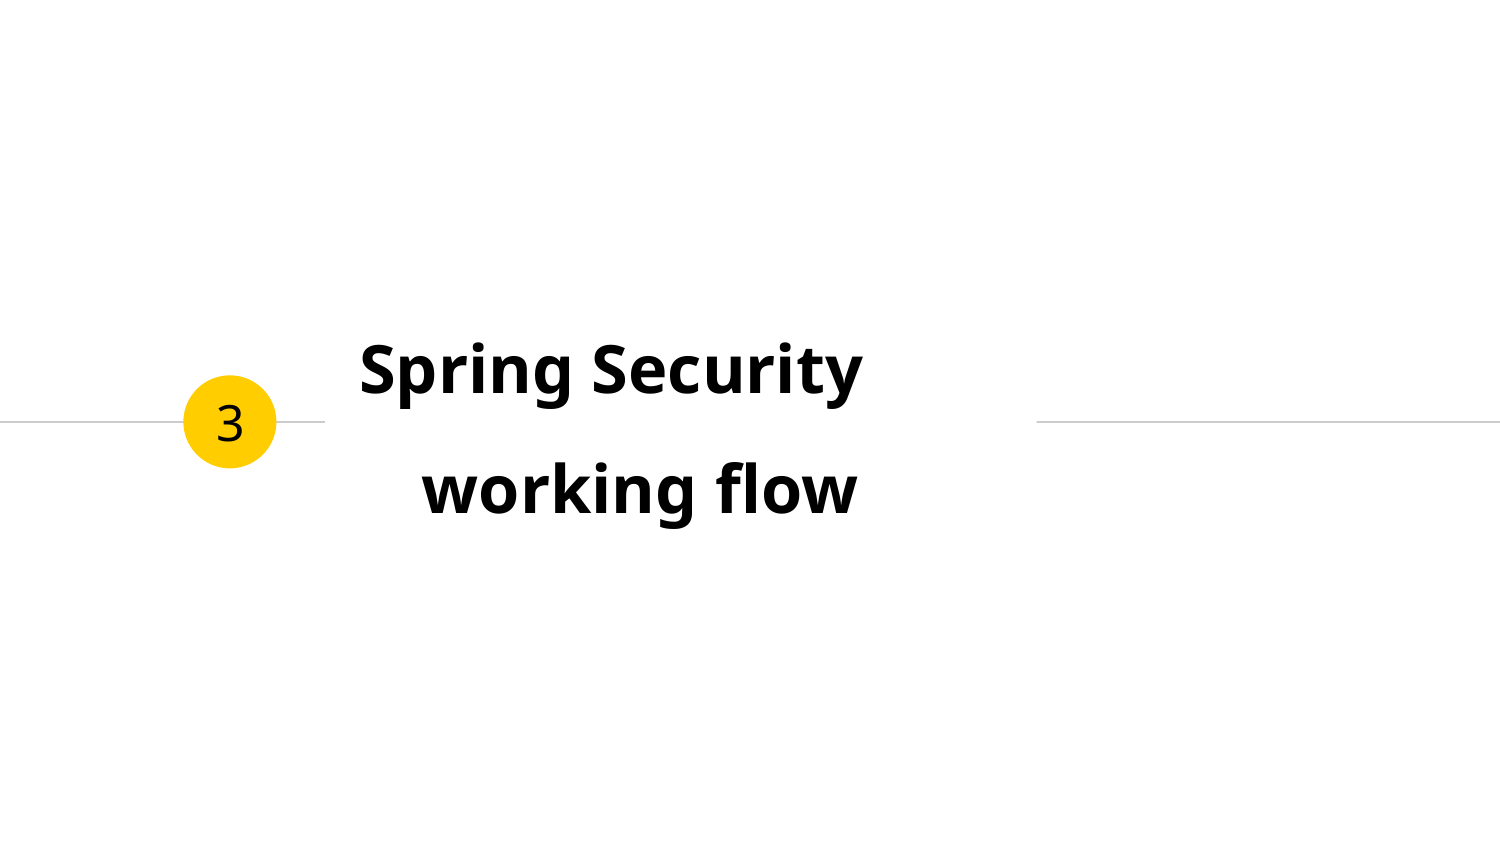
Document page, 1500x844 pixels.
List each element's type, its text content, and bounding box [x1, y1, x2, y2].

text_box 3 [186, 375, 276, 468]
title Spring Security working flow [331, 351, 1037, 542]
